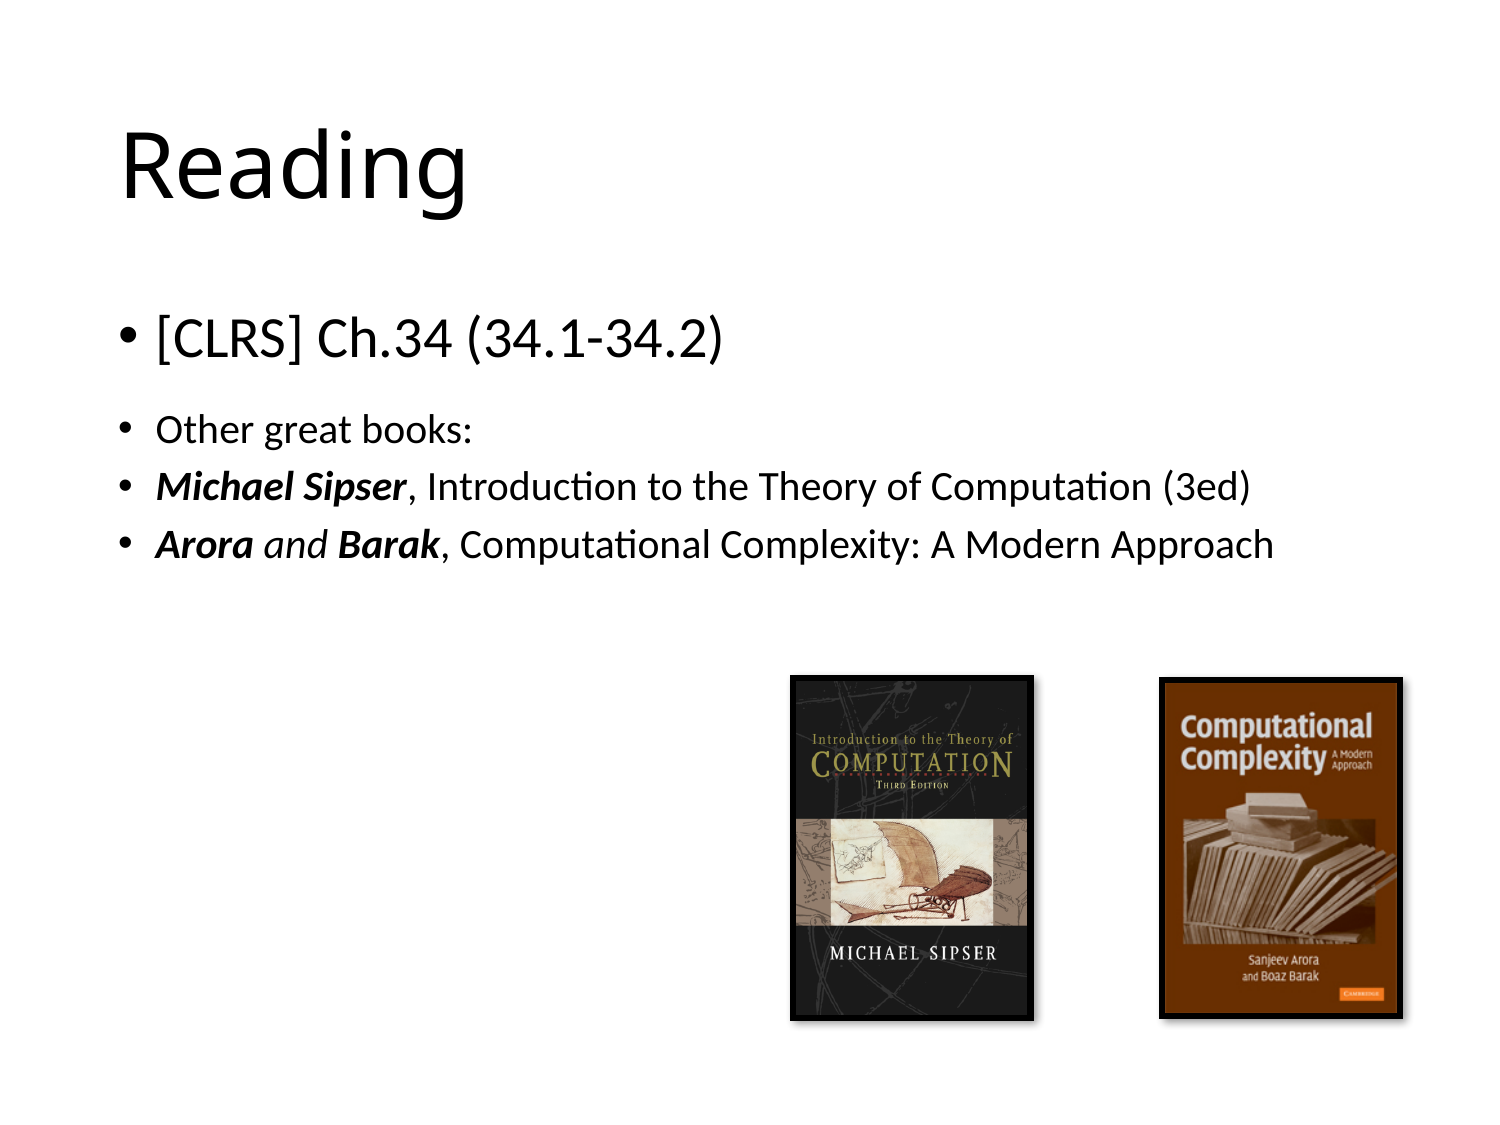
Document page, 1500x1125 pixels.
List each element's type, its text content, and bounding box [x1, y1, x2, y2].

title Reading [103, 59, 1397, 278]
list [CLRS] Ch.34 (34.1-34.2) Other great books: Michael Sipser, Introduction to the Theory of Computation (3ed) Arora and Barak, Computational Complexity: A Modern Approach [103, 299, 1397, 1014]
picture [795, 681, 1028, 1015]
picture [1165, 682, 1397, 1014]
